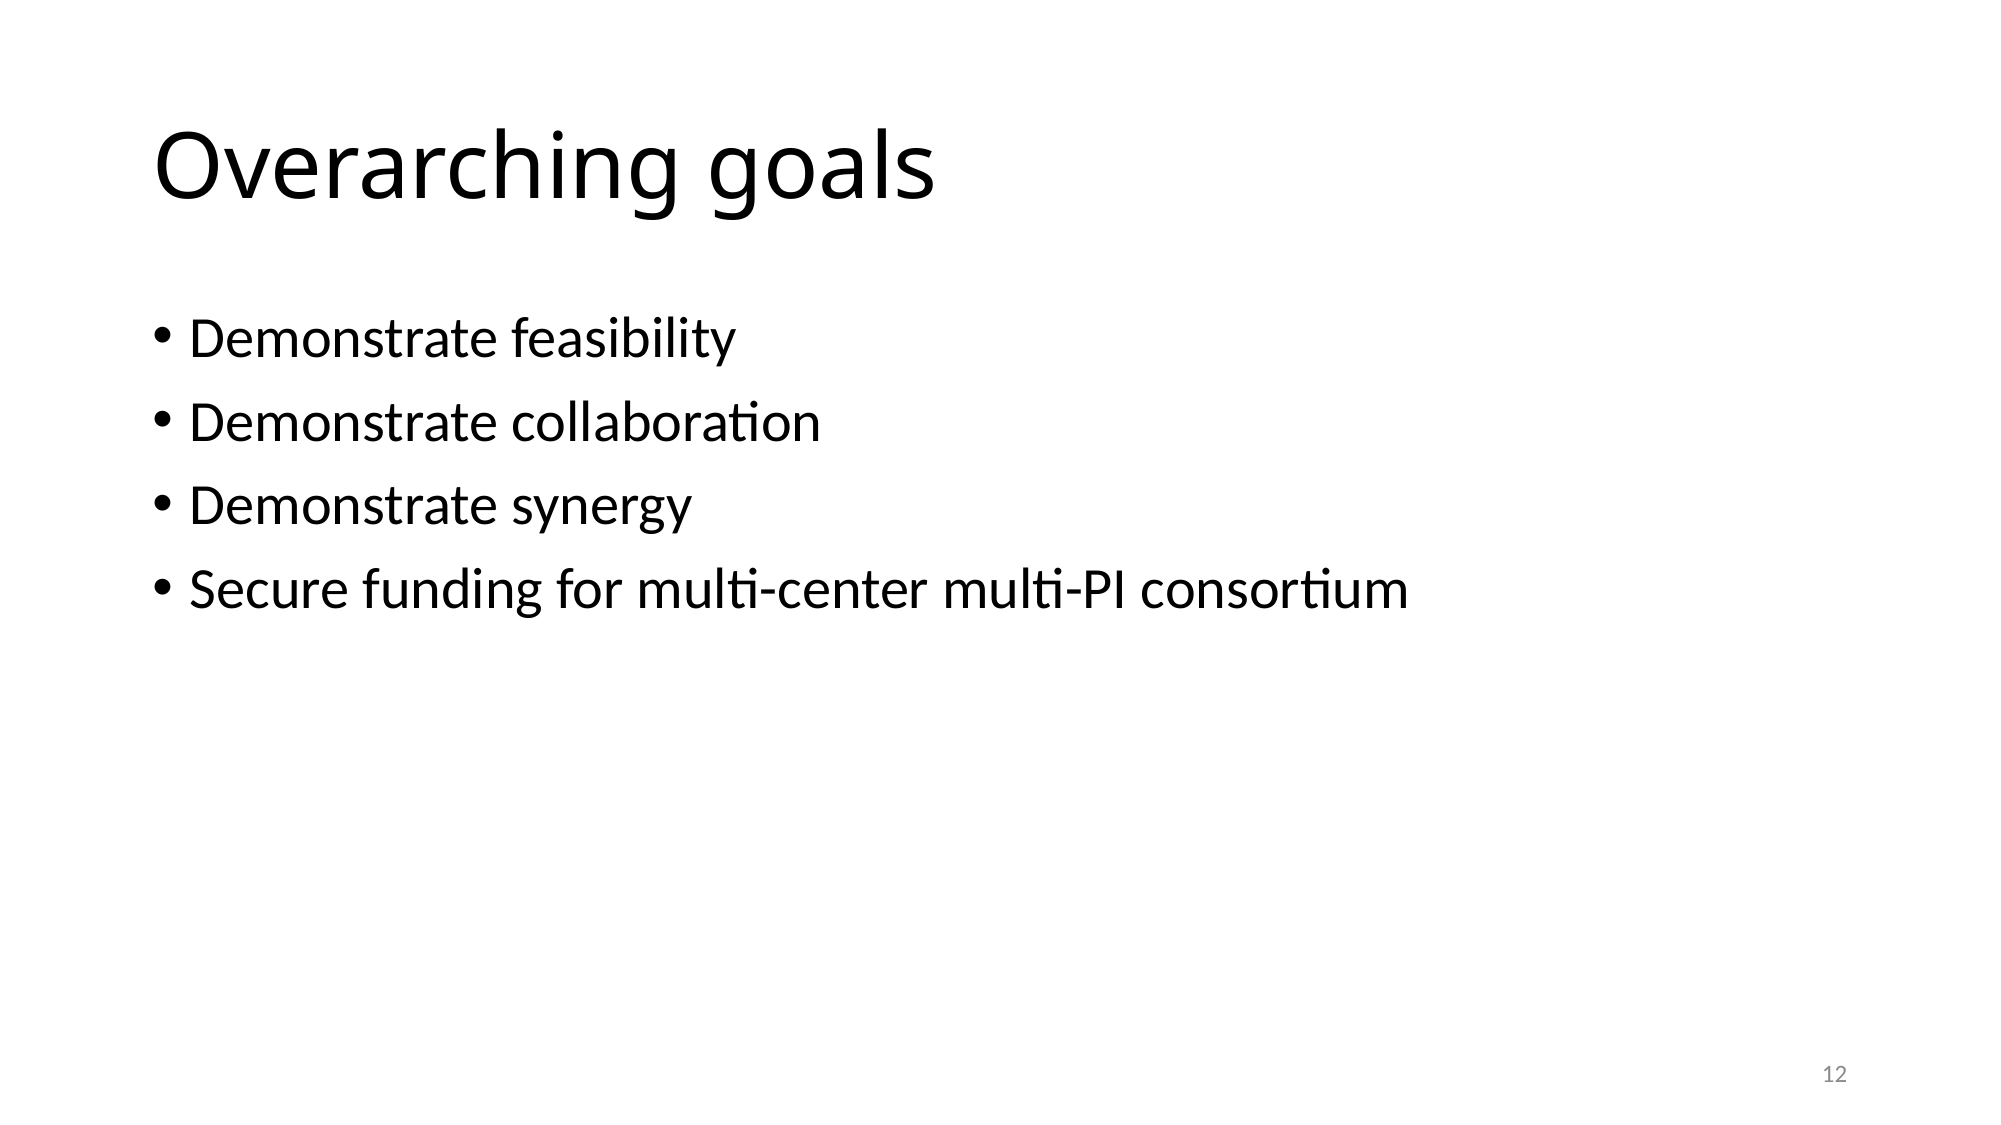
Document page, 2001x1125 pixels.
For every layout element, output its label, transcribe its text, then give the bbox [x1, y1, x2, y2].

title Overarching goals [137, 59, 1863, 278]
slide_number 12 [1412, 1042, 1863, 1103]
list Demonstrate feasibility Demonstrate collaboration Demonstrate synergy Secure funding for multi-center multi-PI consortium [137, 299, 1863, 1014]
